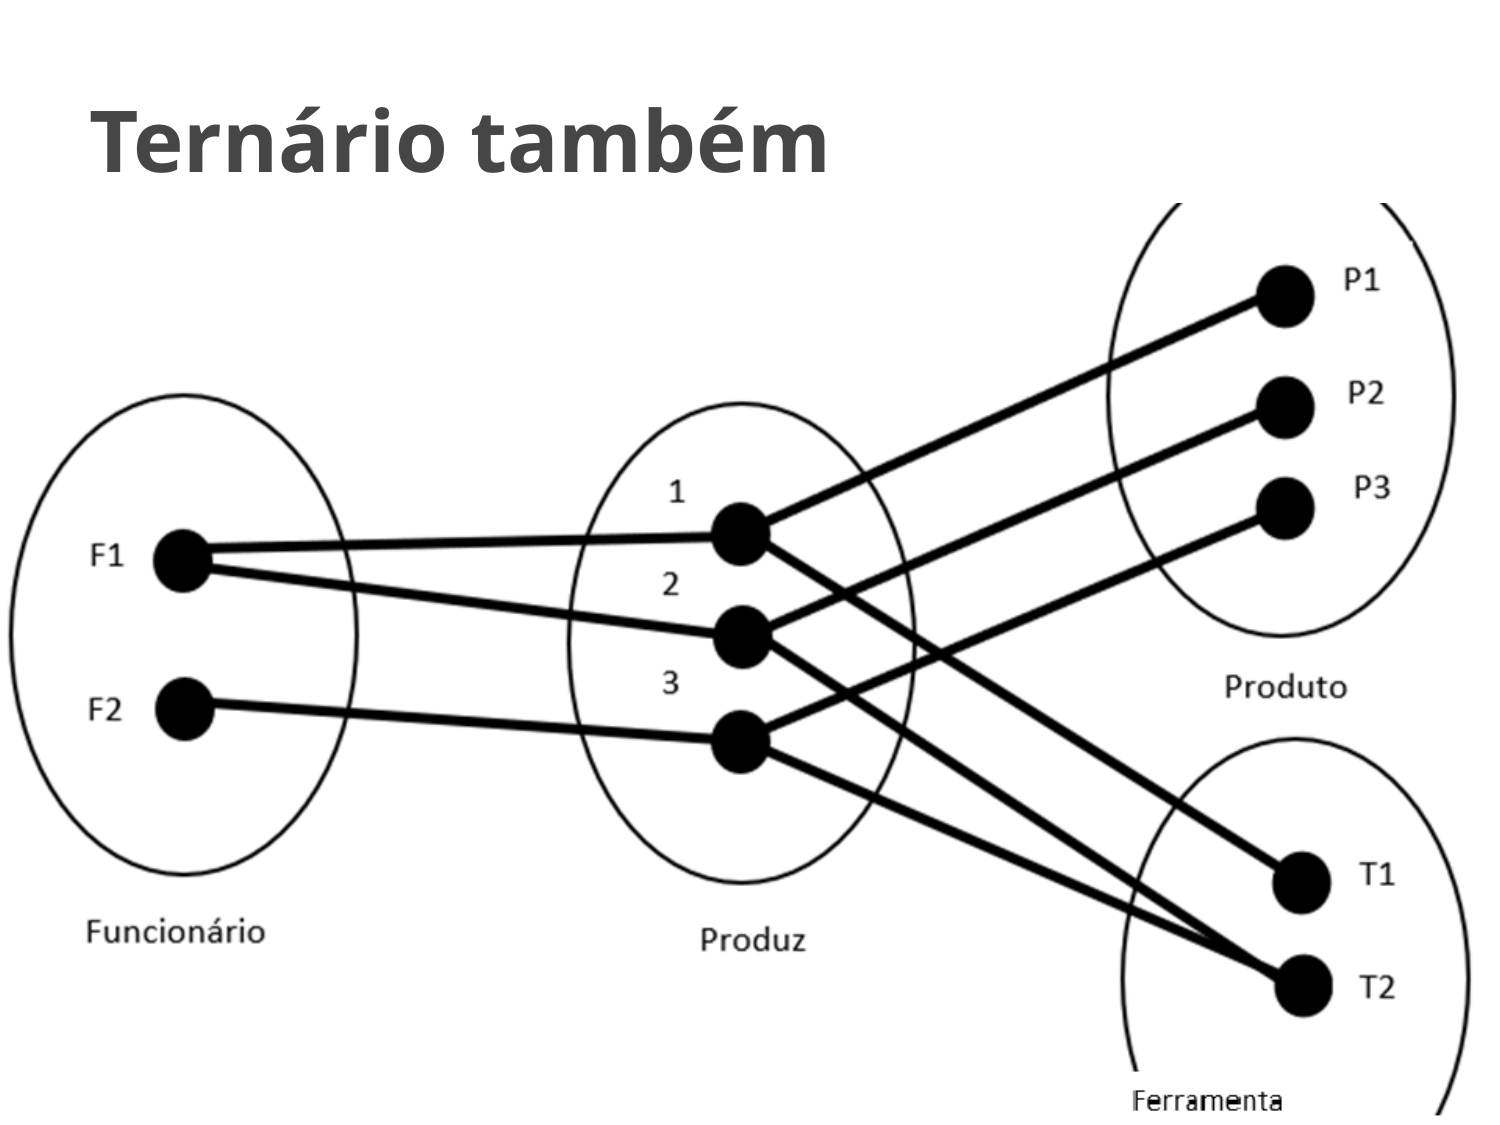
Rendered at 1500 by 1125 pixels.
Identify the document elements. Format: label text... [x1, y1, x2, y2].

title Ternário também [75, 45, 1425, 202]
picture [0, 202, 1496, 1125]
